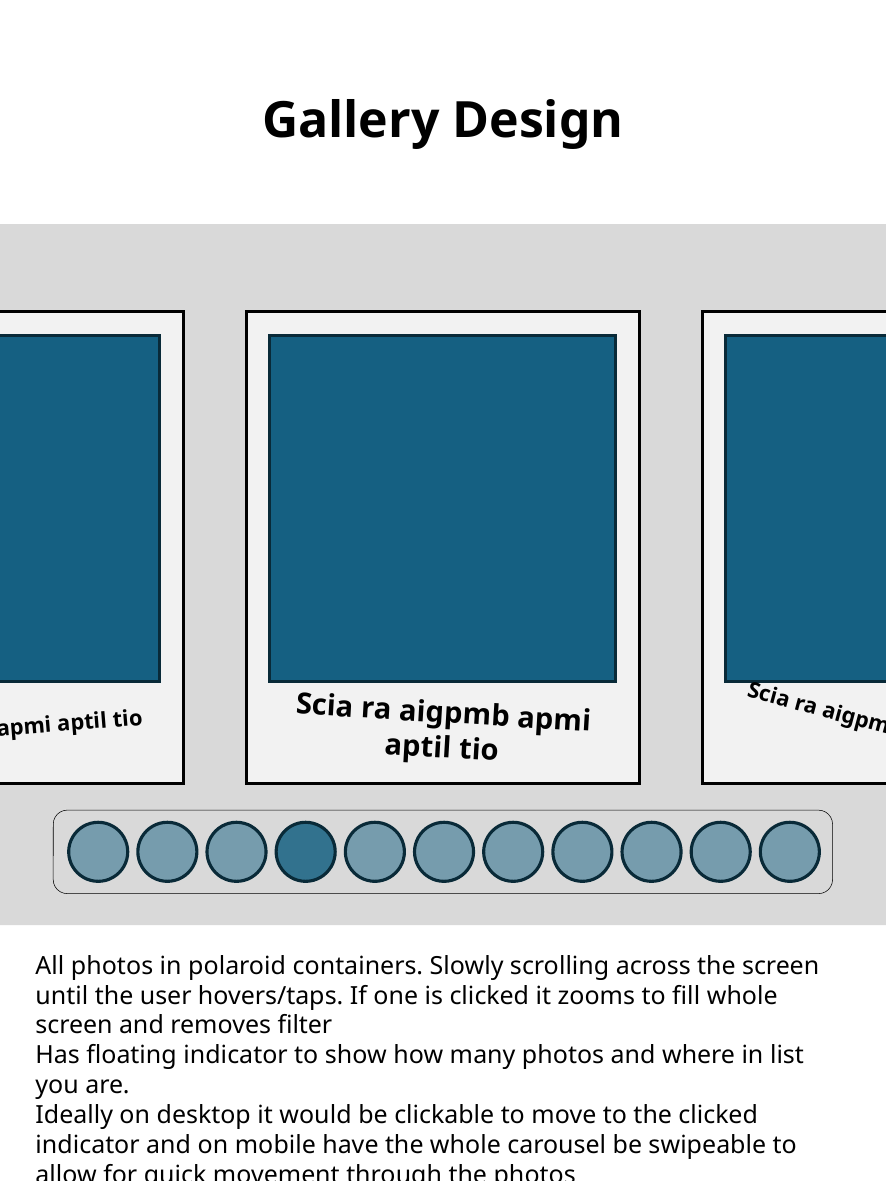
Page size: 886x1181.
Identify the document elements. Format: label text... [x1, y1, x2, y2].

text_box [2, 222, 886, 927]
text_box Gallery Design [173, 79, 713, 155]
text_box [701, 310, 886, 784]
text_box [52, 809, 834, 895]
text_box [0, 310, 185, 784]
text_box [245, 310, 641, 784]
text_box All photos in polaroid containers. Slowly scrolling across the screen until the user hovers/taps. If one is clicked it zooms to fill whole screen and removes filter Has floating indicator to show how many photos and where in list you are. Ideally on desktop it would be clickable to move to the clicked indicator and on mobile have the whole carousel be swipeable to allow for quick movement through the photos [20, 941, 845, 1181]
